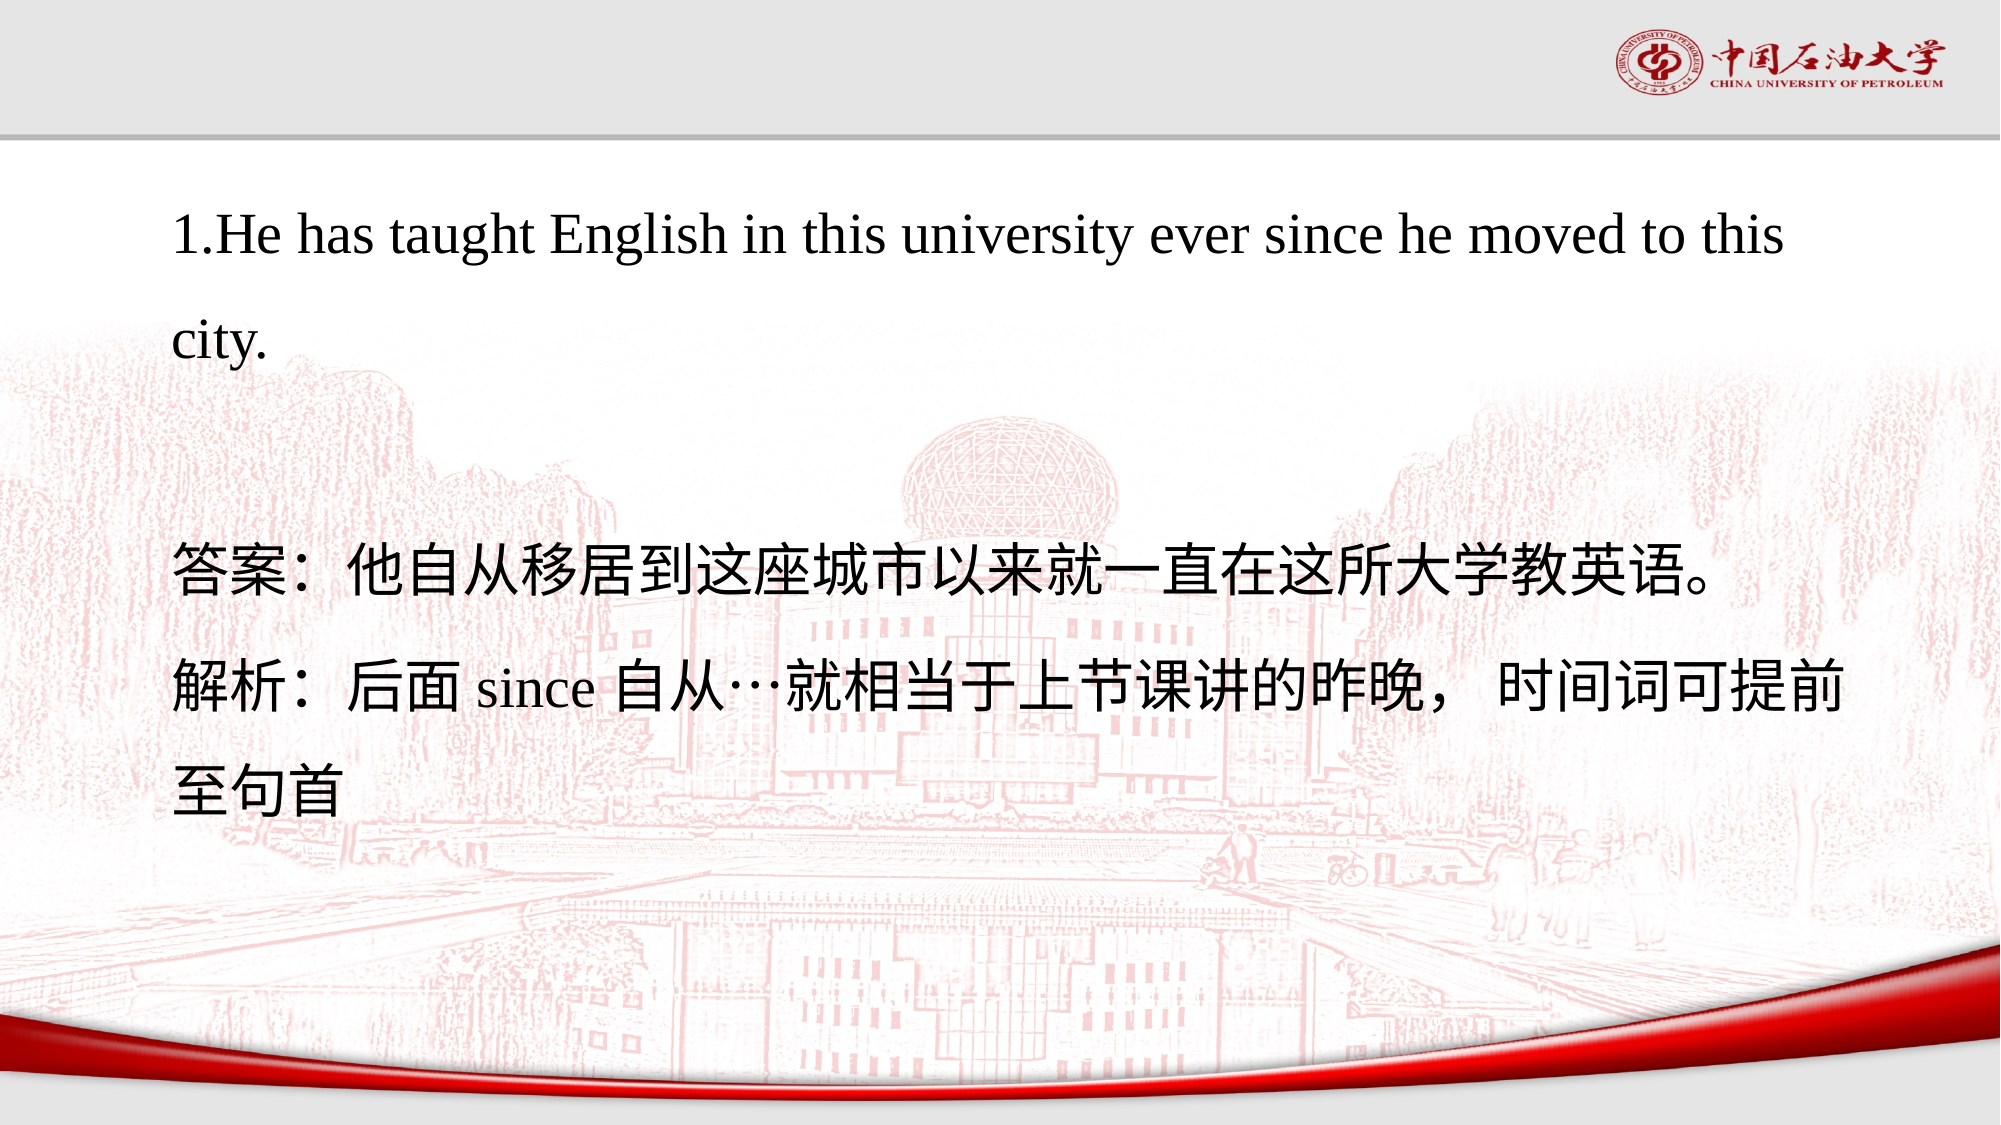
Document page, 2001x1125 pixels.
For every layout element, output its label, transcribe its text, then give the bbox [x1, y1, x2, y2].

title [155, 34, 1844, 134]
picture [0, 0, 2000, 1125]
list 1.He has taught English in this university ever since he moved to this city. 答案：他自从移居到这座城市以来就一直在这所大学教英语。 解析：后面since自从…就相当于上节课讲的昨晚， 时间词可提前至句首 [155, 152, 1898, 997]
